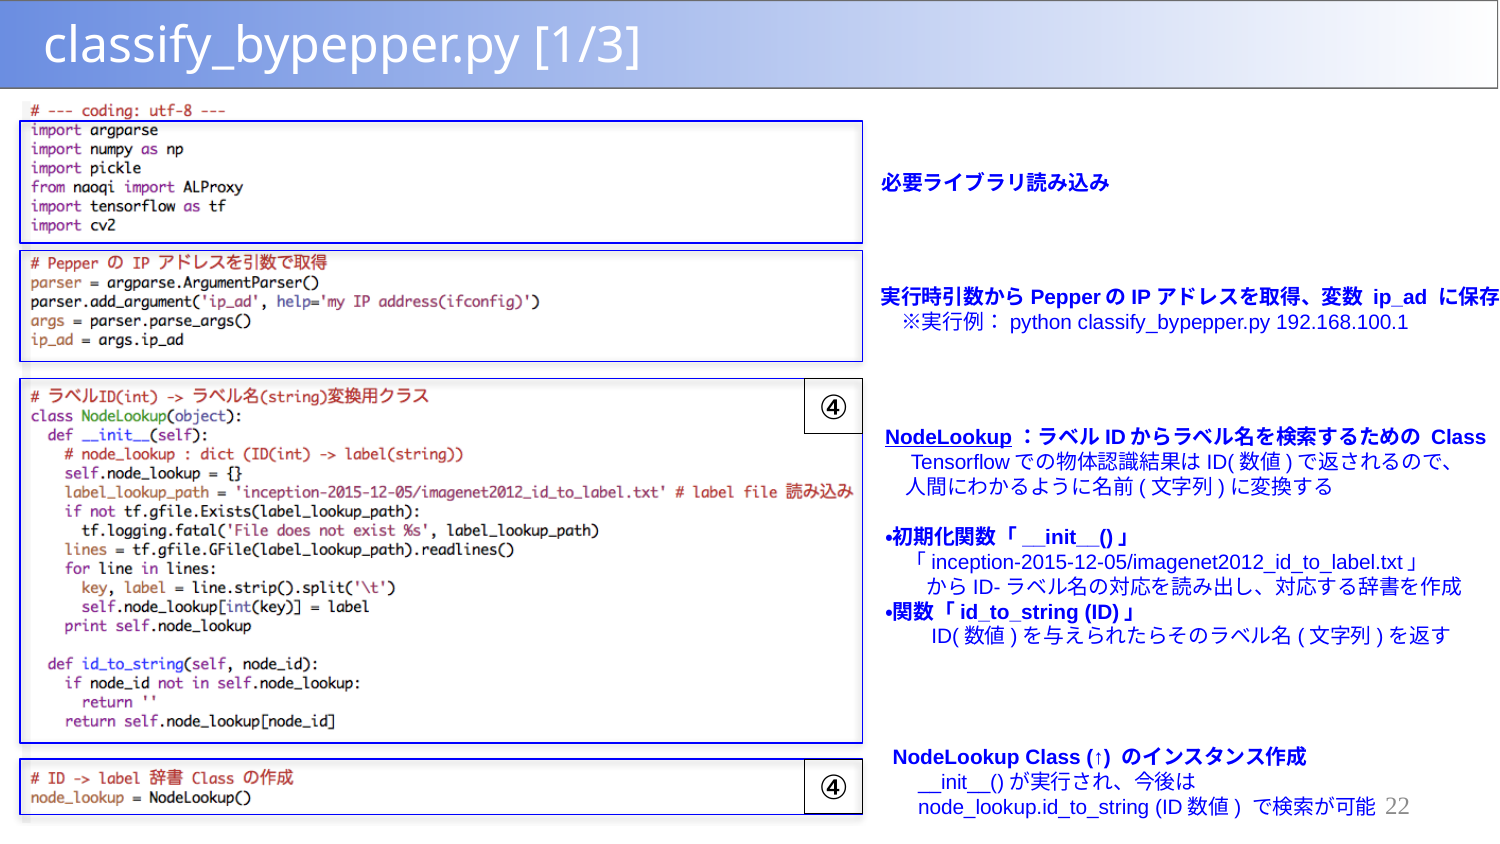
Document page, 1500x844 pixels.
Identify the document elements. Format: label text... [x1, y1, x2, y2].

title classify_bypepper.py [1/3] [28, 3, 1379, 81]
text_box 必要ライブラリ読み込み [882, 162, 1125, 202]
text_box 実行時引数からPepperのIPアドレスを取得、変数 ip_ad に保存 ※実行例：python classify_bypepper.py 192.168.100.1 [882, 276, 1500, 341]
text_box NodeLookup Class (↑) のインスタンス作成 __init__()が実行され、今後は node_lookup.id_to_string (ID数値) で検索が可能 [880, 736, 1392, 827]
text_box NodeLookup：ラベルIDからラベル名を検索するための Class Tensorflowでの物体認識結果はID(数値)で返されるので、 人間にわかるように名前(文字列)に変換する ・初期化関数「__init__()」 「inception-2015-12-05/imagenet2012_id_to_label.txt」 からID-ラベル名の対応を読み出し、対応する辞書を作成 ・関数「id_to_string (ID)」 ID(数値)を与えられたらそのラベル名(文字列)を返す [882, 415, 1500, 706]
picture [19, 96, 878, 824]
slide_number 22 [1392, 782, 1425, 827]
